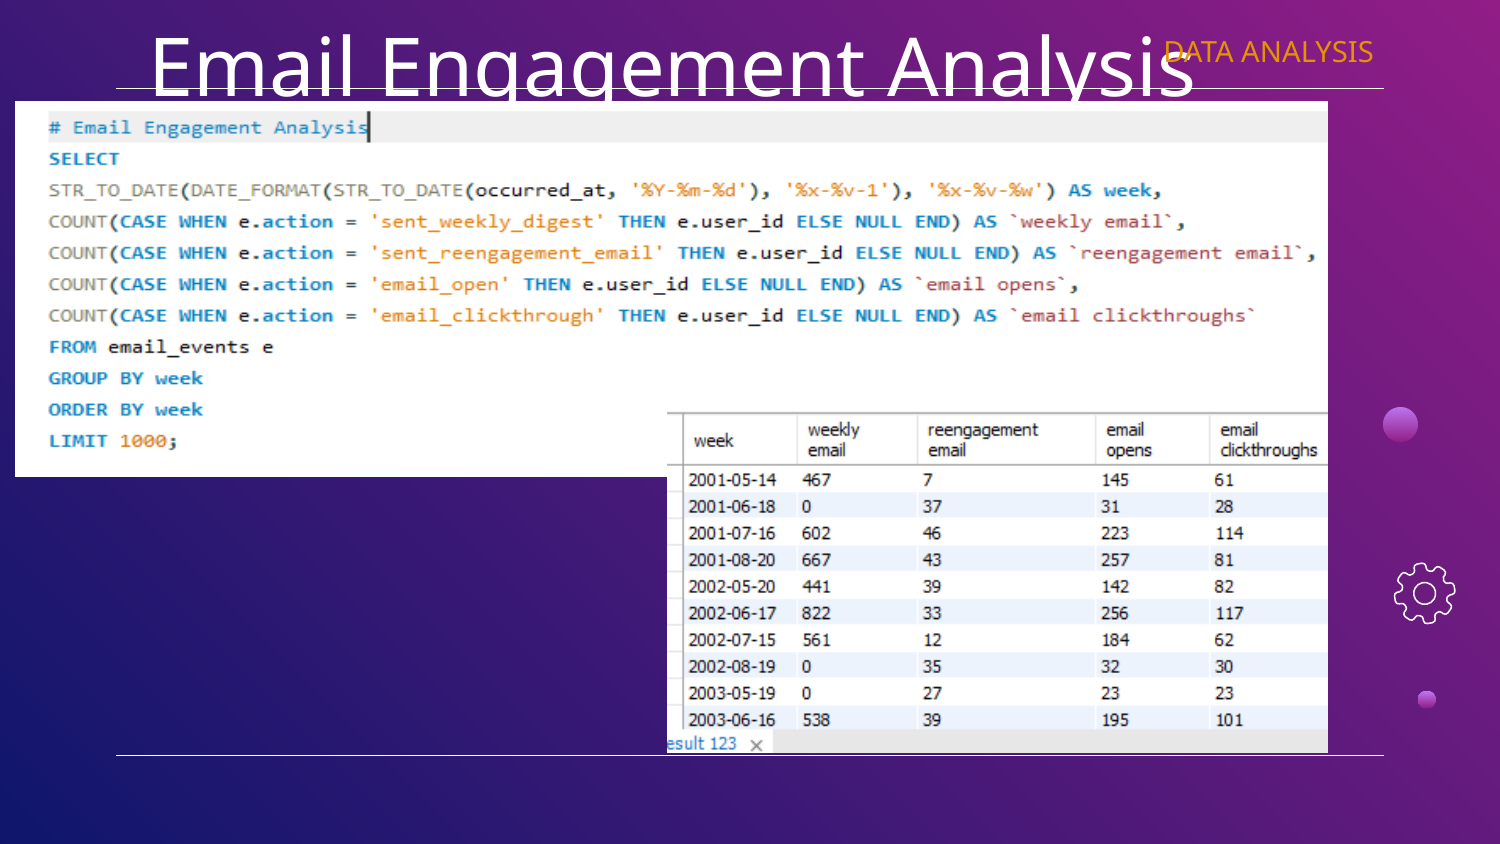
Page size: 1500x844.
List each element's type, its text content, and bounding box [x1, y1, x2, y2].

text_box [1382, 407, 1418, 442]
text_box DATA ANALYSIS [1148, 26, 1389, 76]
text_box [1417, 690, 1436, 709]
picture [15, 101, 1329, 753]
title Email Engagement Analysis [112, 0, 1376, 94]
text_box [1394, 563, 1455, 624]
